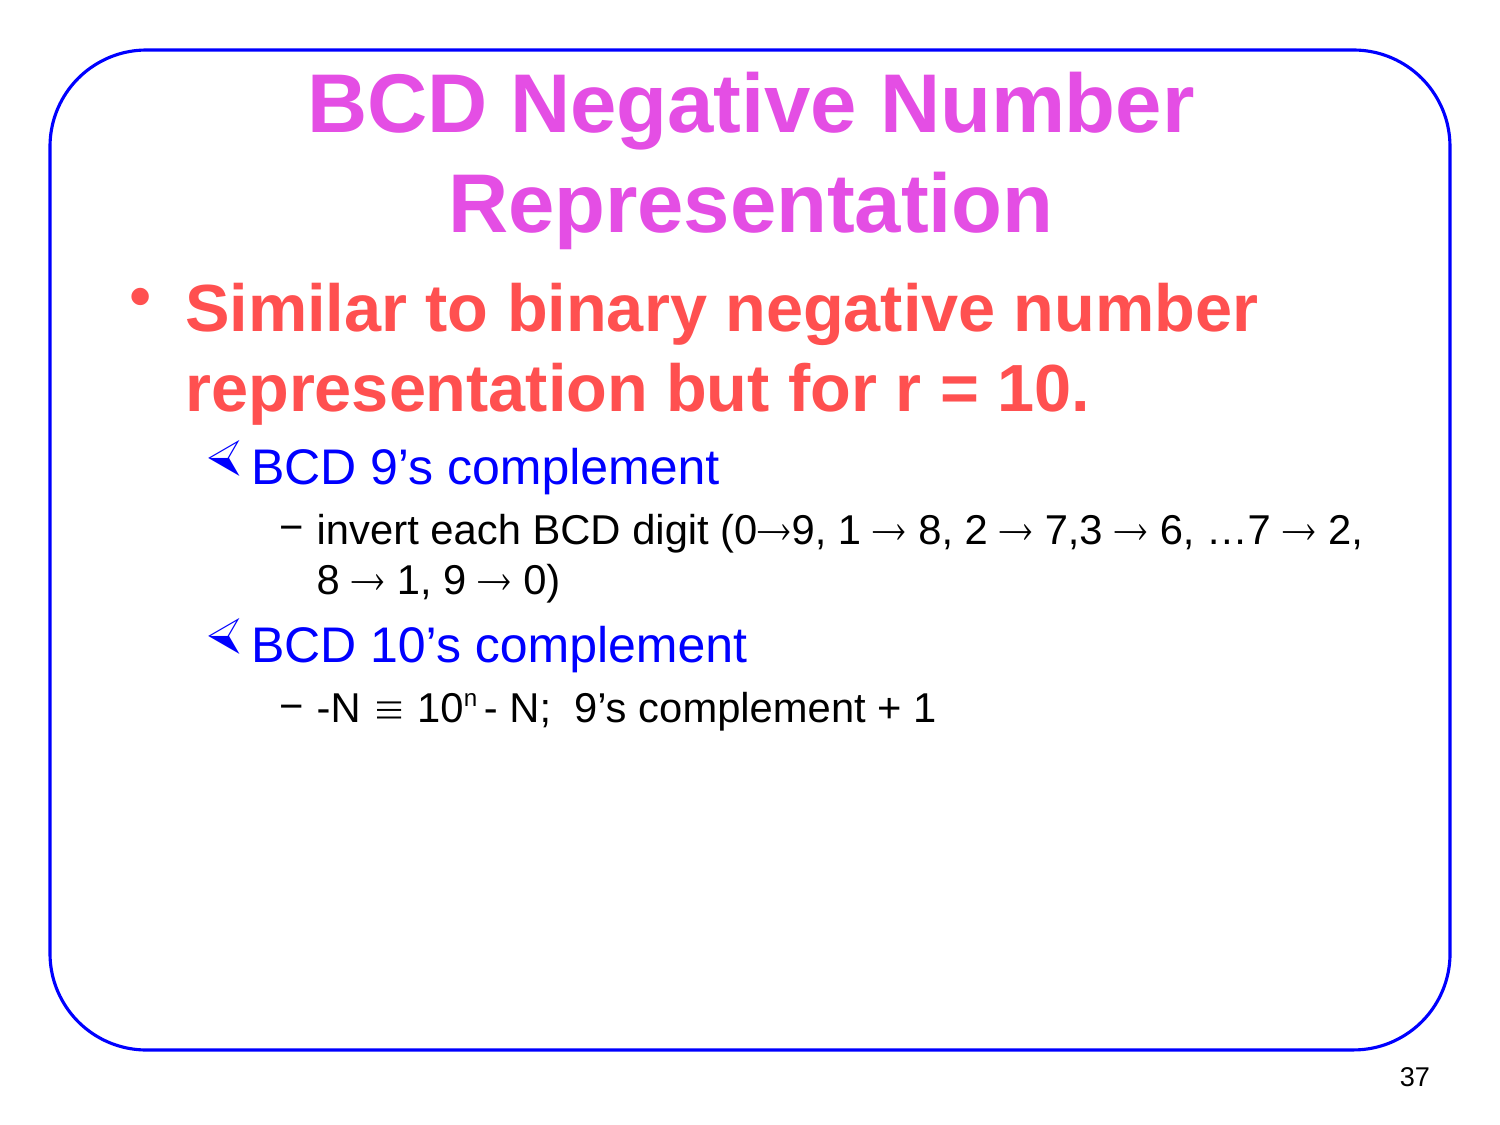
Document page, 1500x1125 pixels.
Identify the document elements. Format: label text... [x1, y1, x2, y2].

slide_number 37 [1388, 1047, 1444, 1104]
title BCD Negative Number Representation [113, 42, 1389, 256]
list Similar to binary negative number representation but for r = 10. BCD 9’s complement invert each BCD digit (09, 1  8, 2  7,3  6, …7  2, 8  1, 9  0) BCD 10’s complement -N  10n - N; 9’s complement + 1 [112, 256, 1388, 1106]
